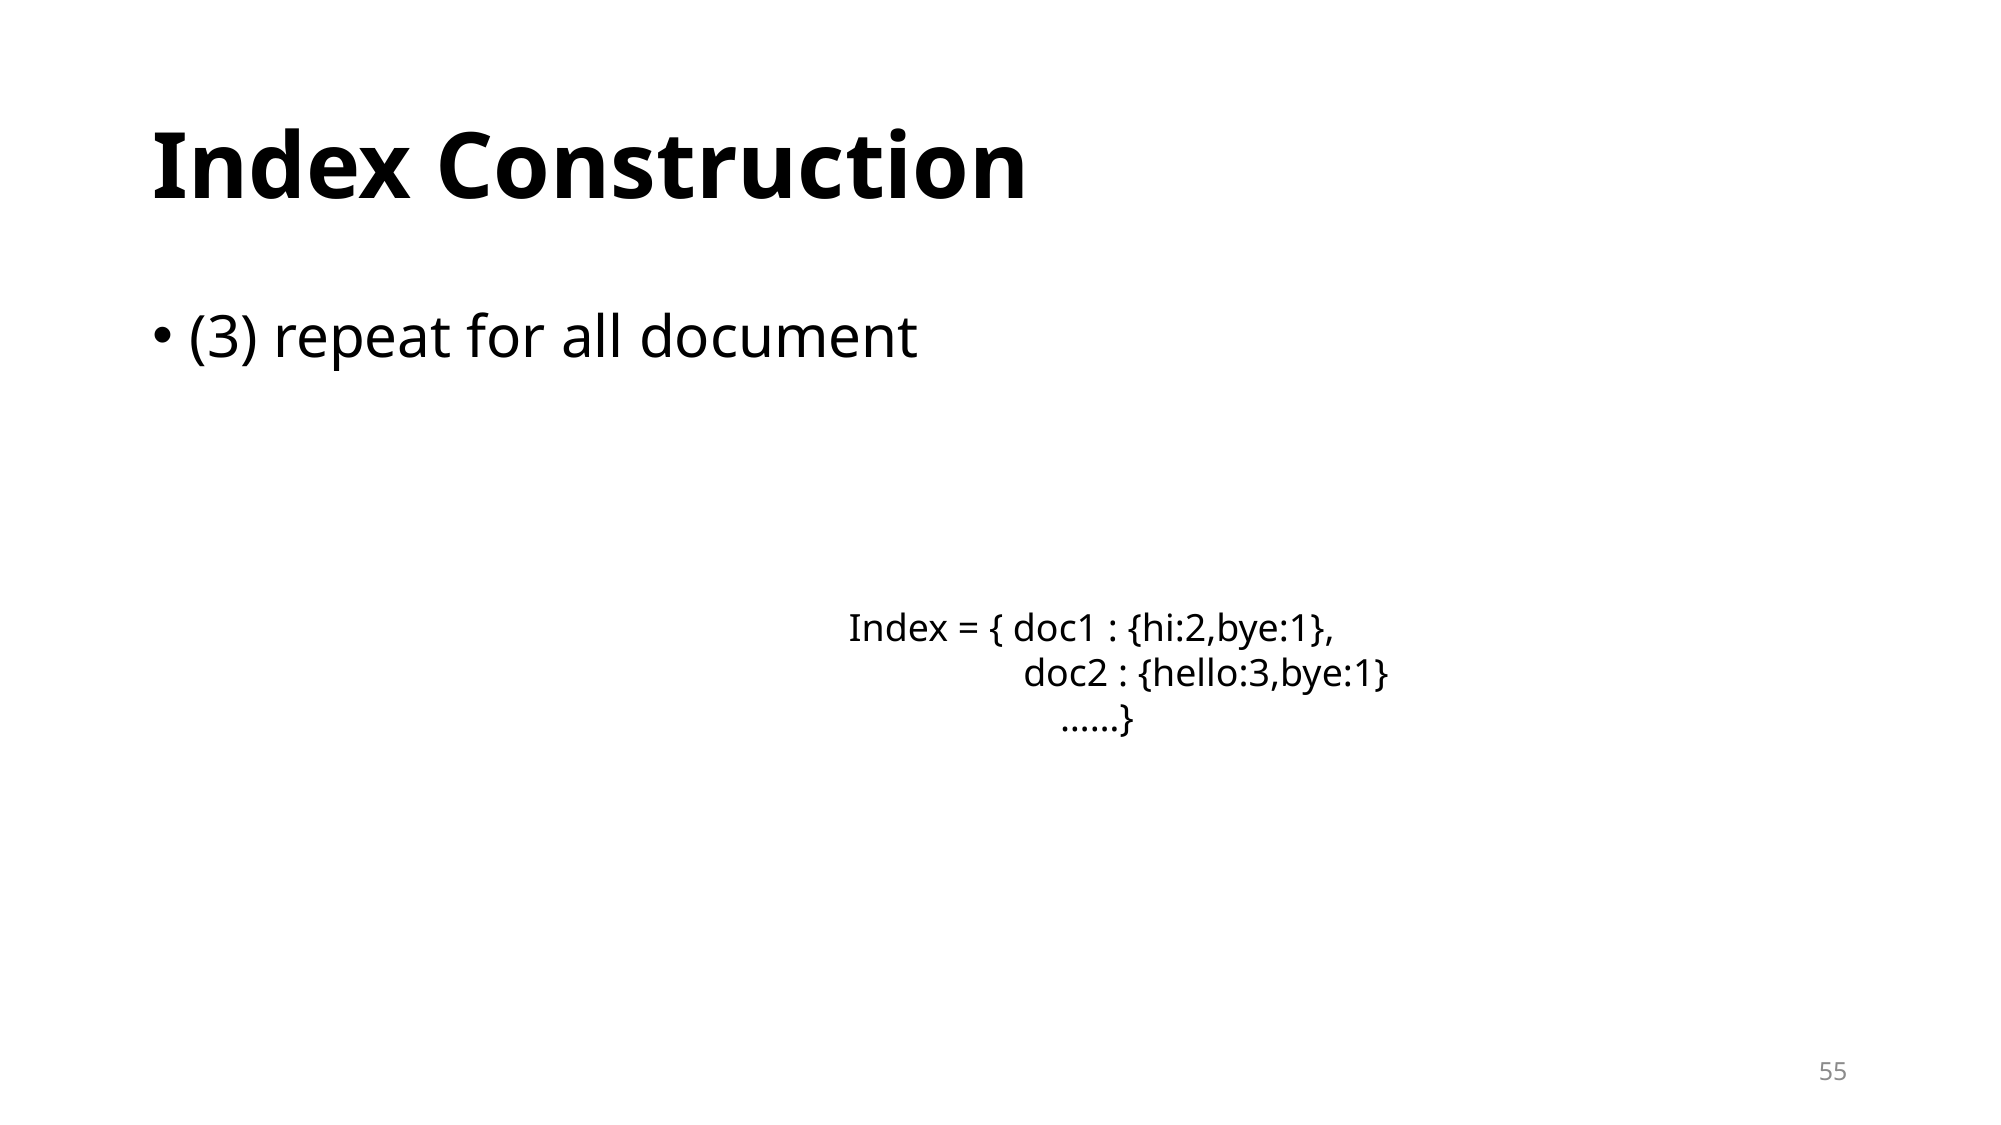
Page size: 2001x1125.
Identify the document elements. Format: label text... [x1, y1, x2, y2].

title Index Construction [137, 59, 1863, 278]
text_box Index = { doc1 : {hi:2,bye:1}, doc2 : {hello:3,bye:1} ……} [713, 596, 1471, 747]
list (3) repeat for all document [137, 299, 1073, 1006]
slide_number 55 [1412, 1042, 1863, 1103]
